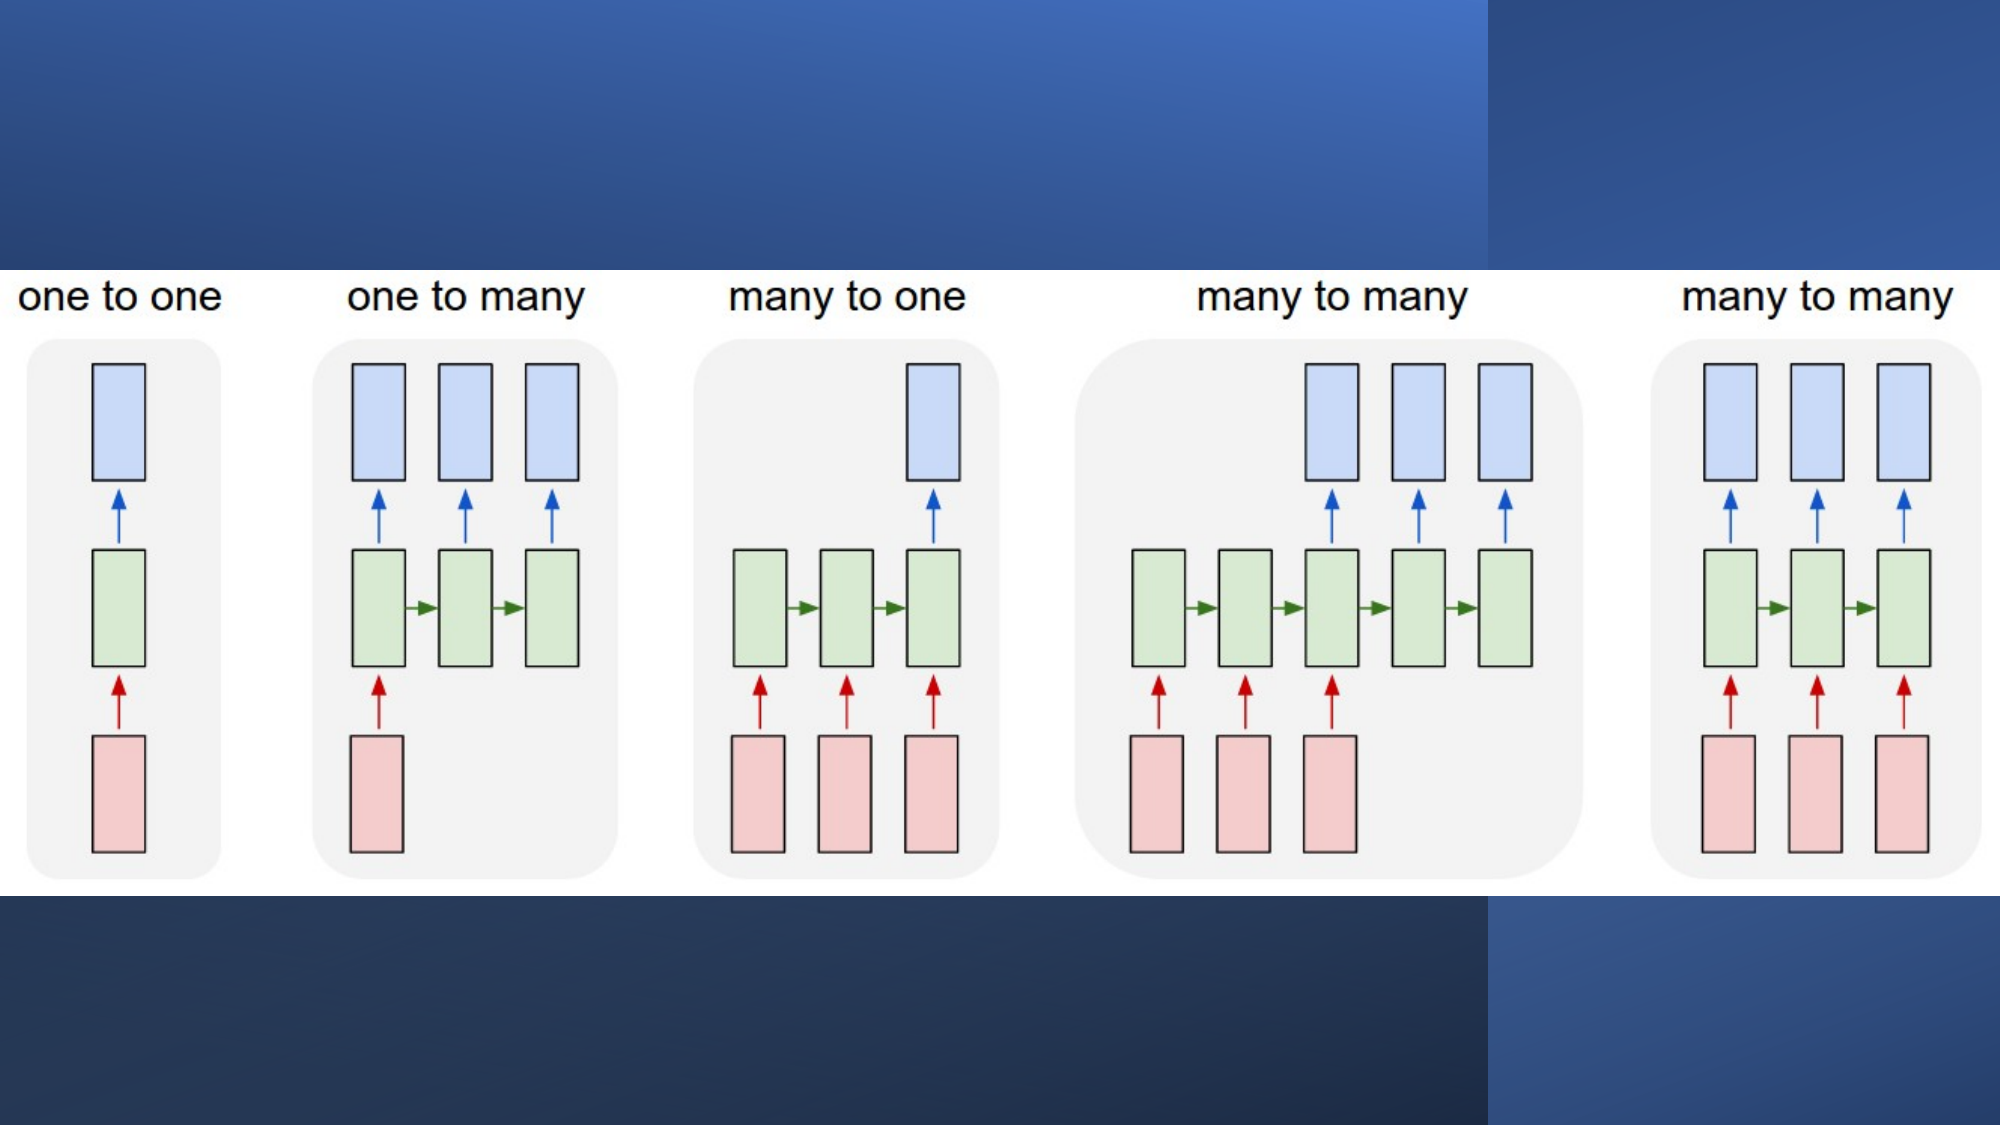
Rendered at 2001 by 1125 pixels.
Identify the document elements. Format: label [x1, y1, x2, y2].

text_box [1489, 0, 2000, 270]
text_box [0, 0, 1489, 270]
text_box [0, 896, 2000, 1125]
picture [0, 270, 2000, 896]
